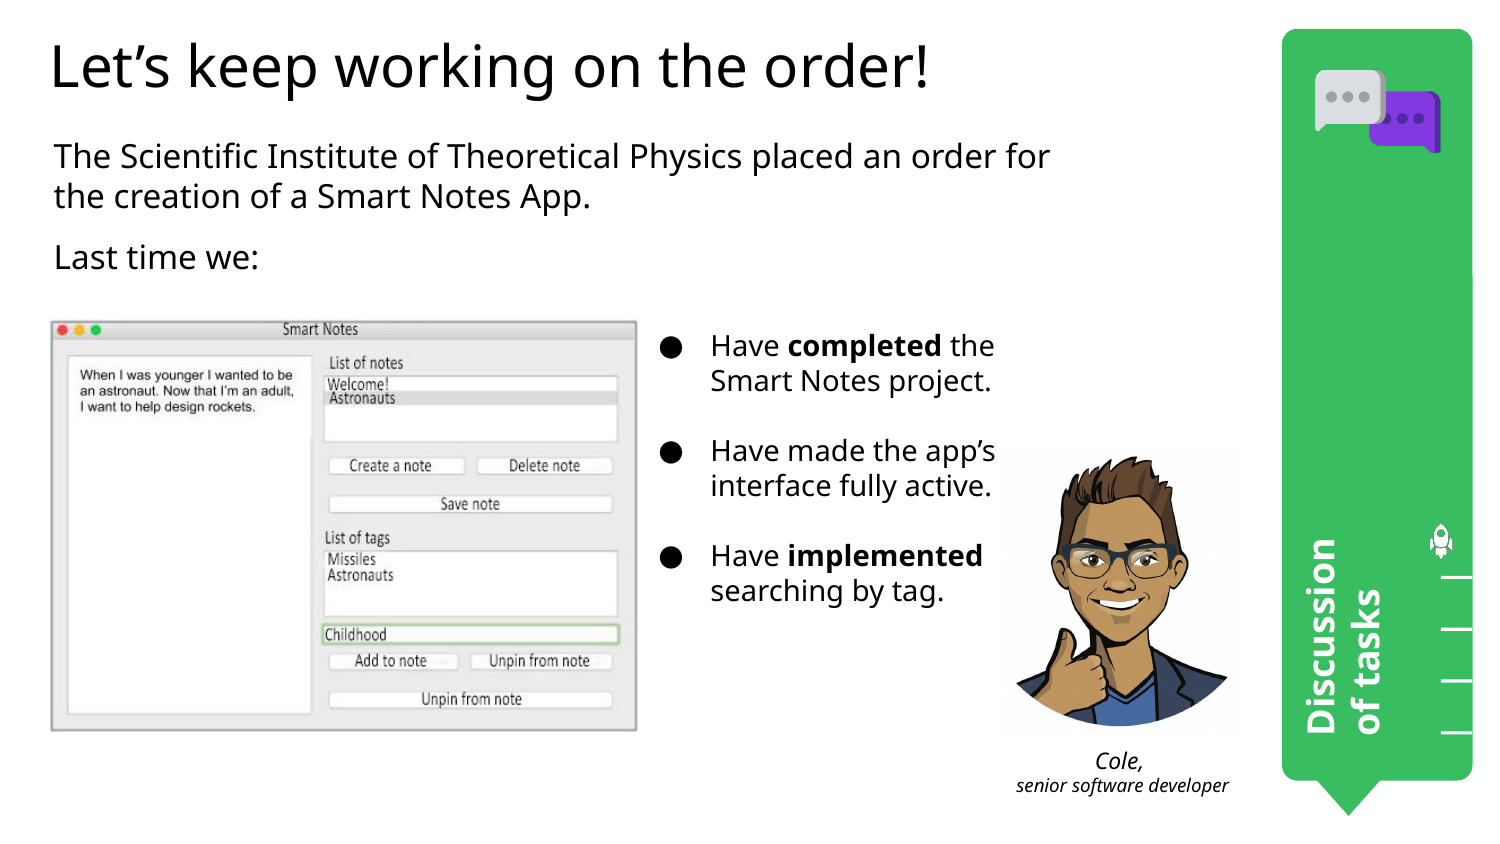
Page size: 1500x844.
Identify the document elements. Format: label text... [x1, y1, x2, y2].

text_box Let’s keep working on the order! [49, 28, 1237, 106]
picture [1001, 445, 1244, 735]
picture [1267, 7, 1487, 216]
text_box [1281, 224, 1473, 817]
text_box Have completed the Smart Notes project. Have made the app’s interface fully active. Have implemented searching by tag. [639, 312, 1026, 712]
picture [1423, 518, 1459, 565]
picture [49, 317, 640, 734]
text_box Cole, senior software developer [982, 731, 1263, 809]
text_box The Scientific Institute of Theoretical Physics placed an order for the creation of a Smart Notes App. Last time we: [38, 120, 1078, 298]
